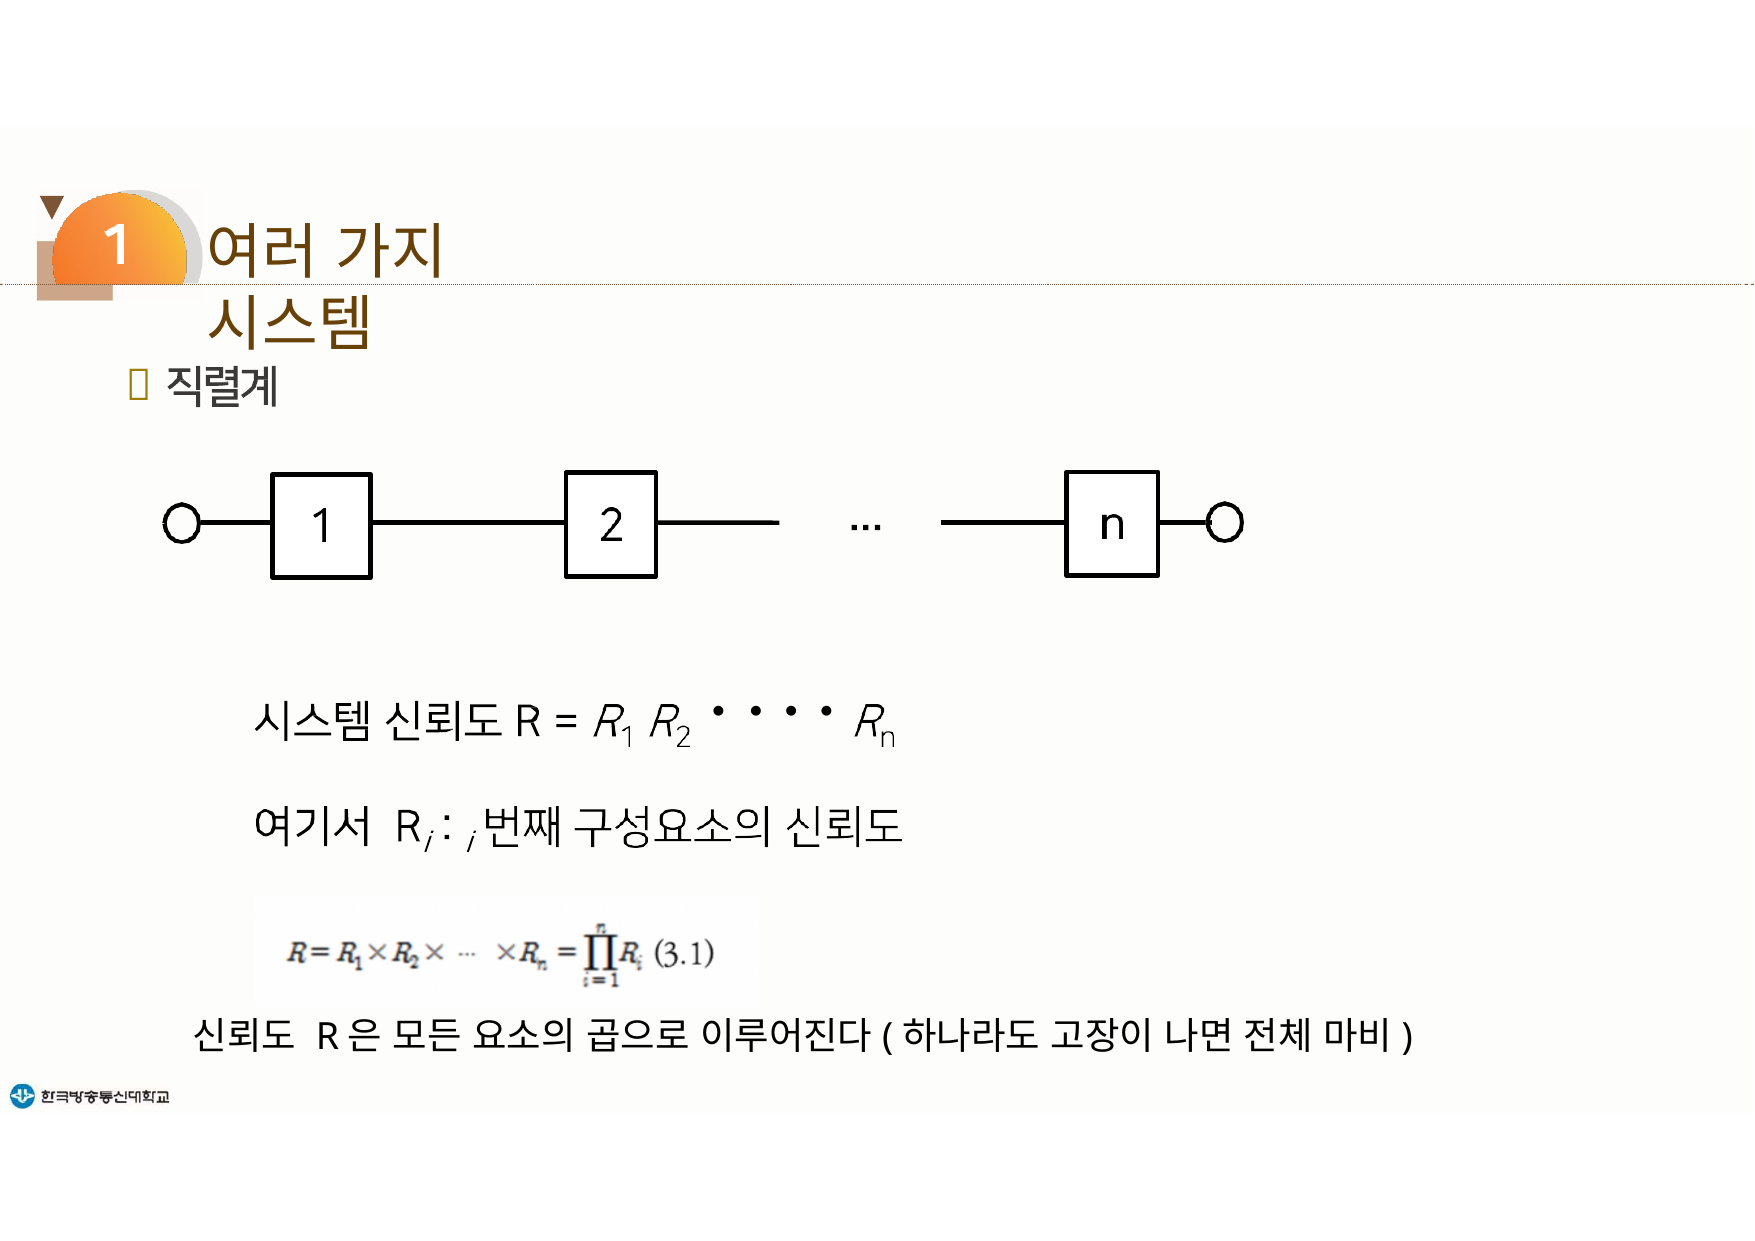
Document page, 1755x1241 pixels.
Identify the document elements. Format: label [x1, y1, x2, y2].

text_box [0, 224, 1755, 1110]
picture [254, 896, 759, 1010]
text_box [0, 126, 1755, 224]
